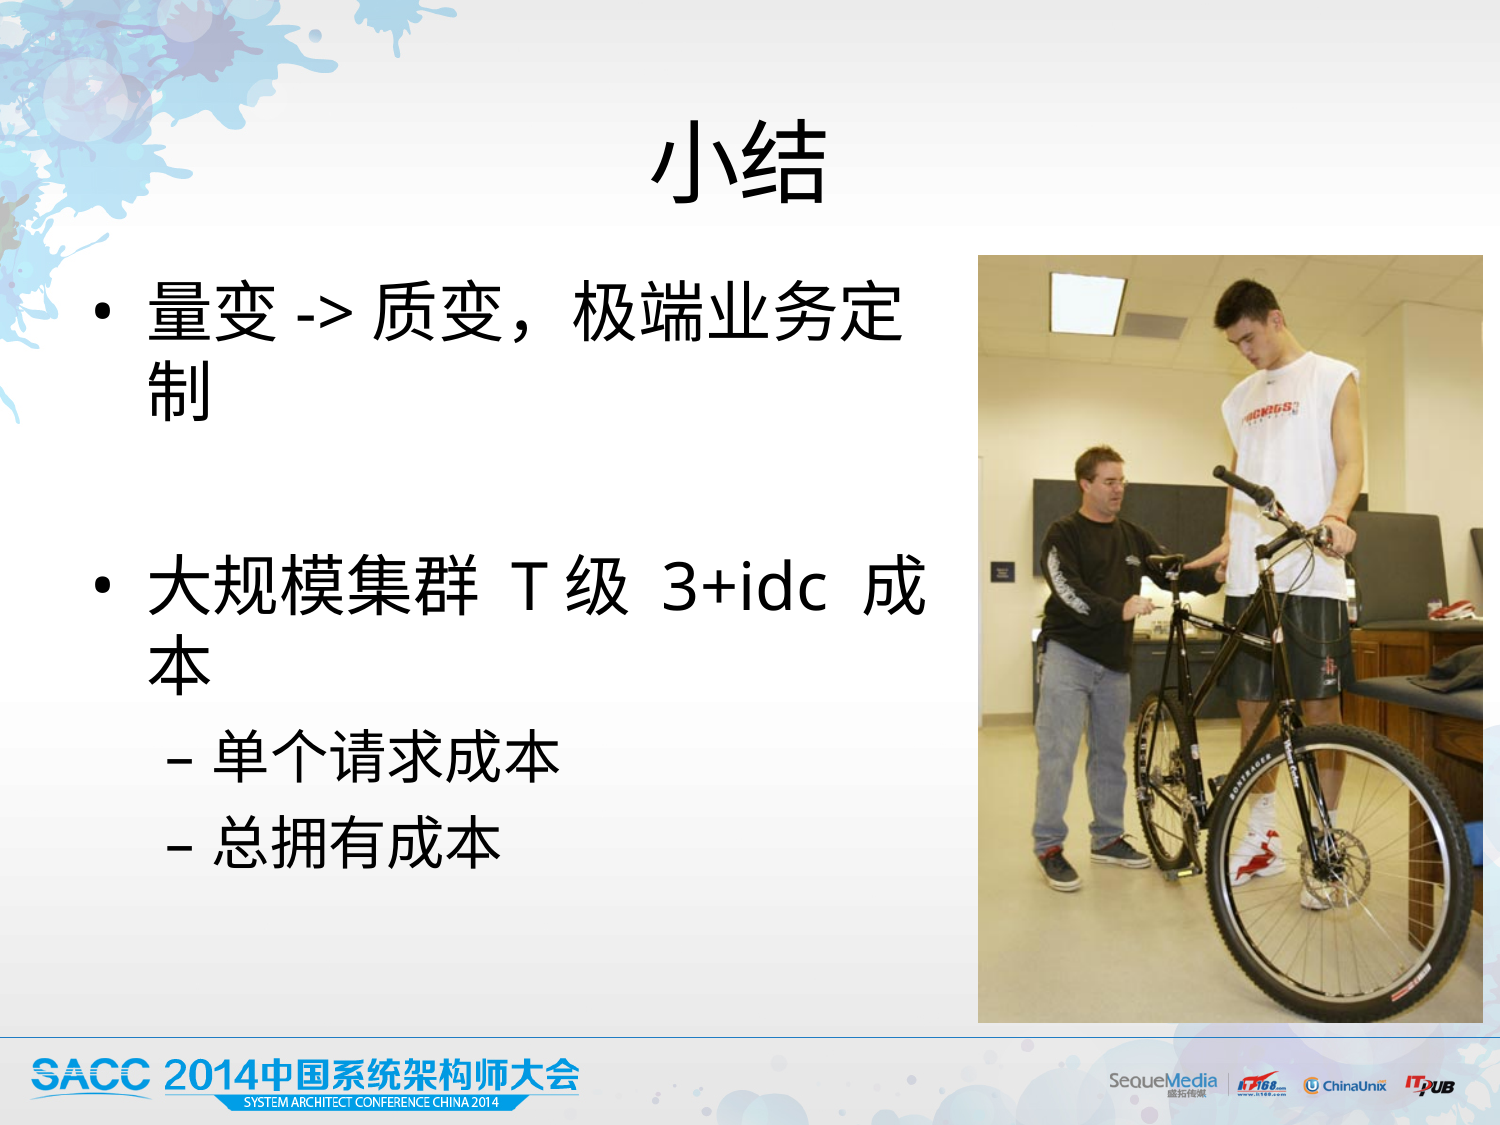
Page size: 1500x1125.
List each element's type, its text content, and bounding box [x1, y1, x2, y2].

picture [0, 0, 1500, 1125]
list 量变->质变，极端业务定制 大规模集群 T级 3+idc 成本 单个请求成本 总拥有成本 [75, 262, 973, 1005]
title 小结 [64, 66, 1415, 254]
